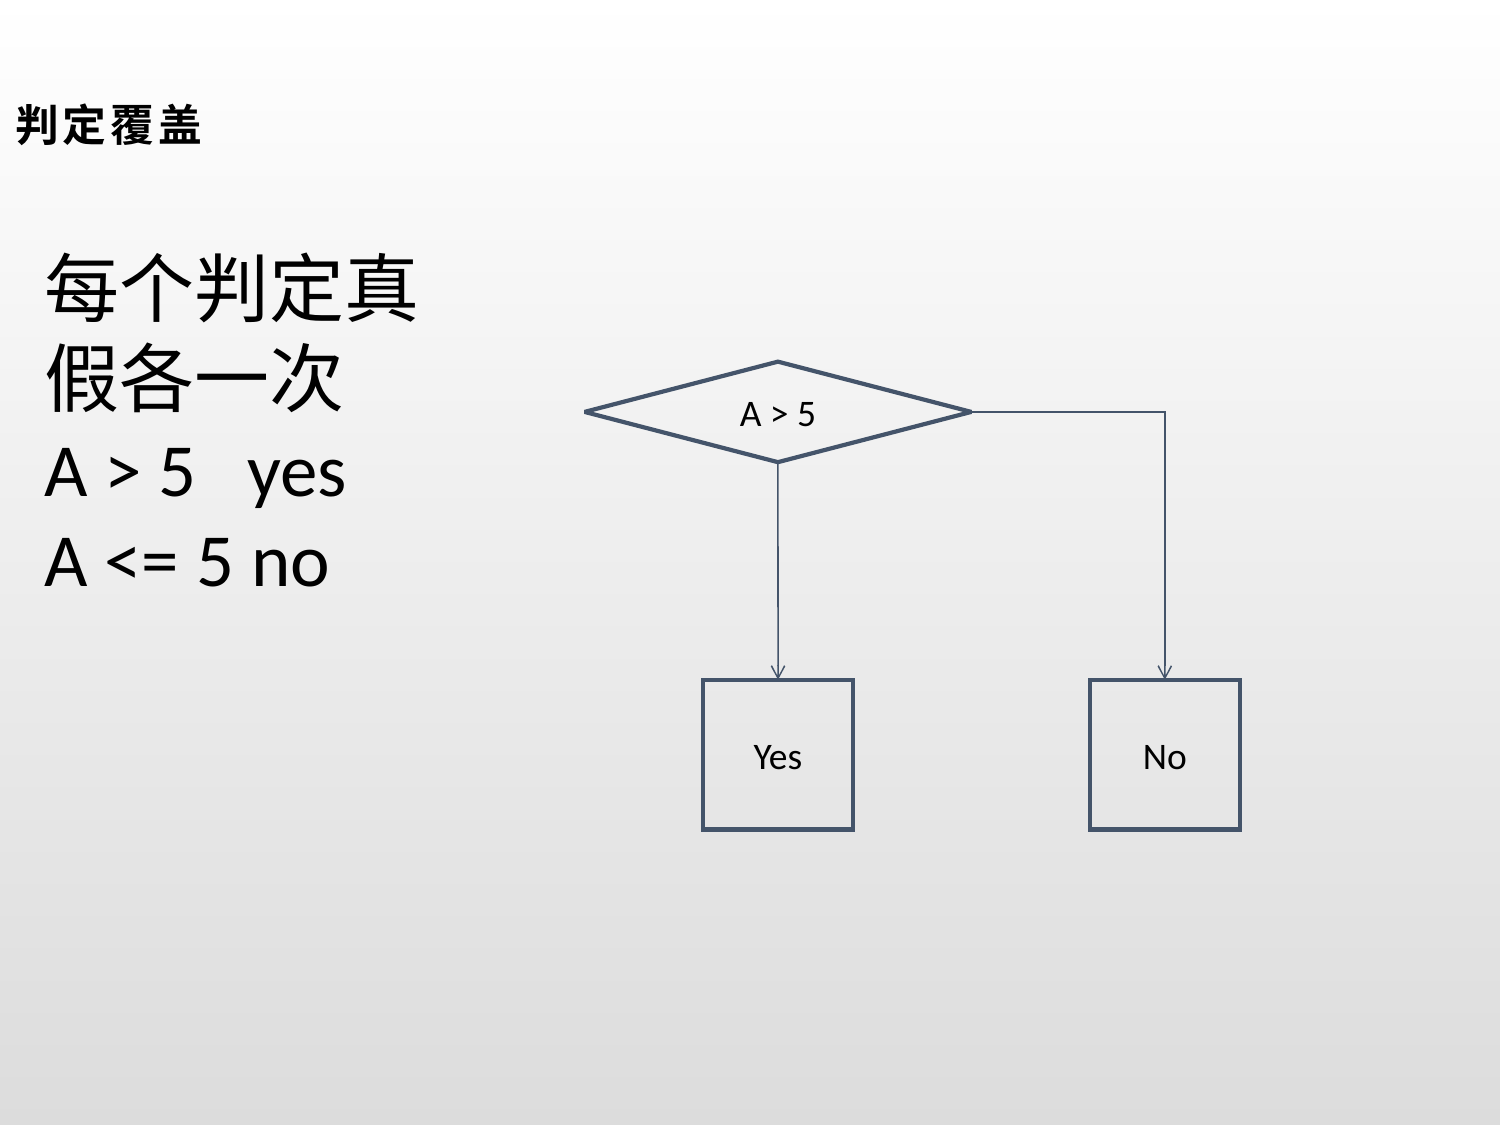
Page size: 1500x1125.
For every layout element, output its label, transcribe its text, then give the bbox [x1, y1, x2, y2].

text_box No [1089, 679, 1240, 830]
text_box Yes [703, 679, 853, 830]
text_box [973, 411, 1165, 678]
text_box 每个判定真假各一次 A > 5 yes A <= 5 no [29, 234, 493, 700]
title 判定覆盖 [0, 70, 1336, 178]
text_box A > 5 [584, 361, 971, 462]
